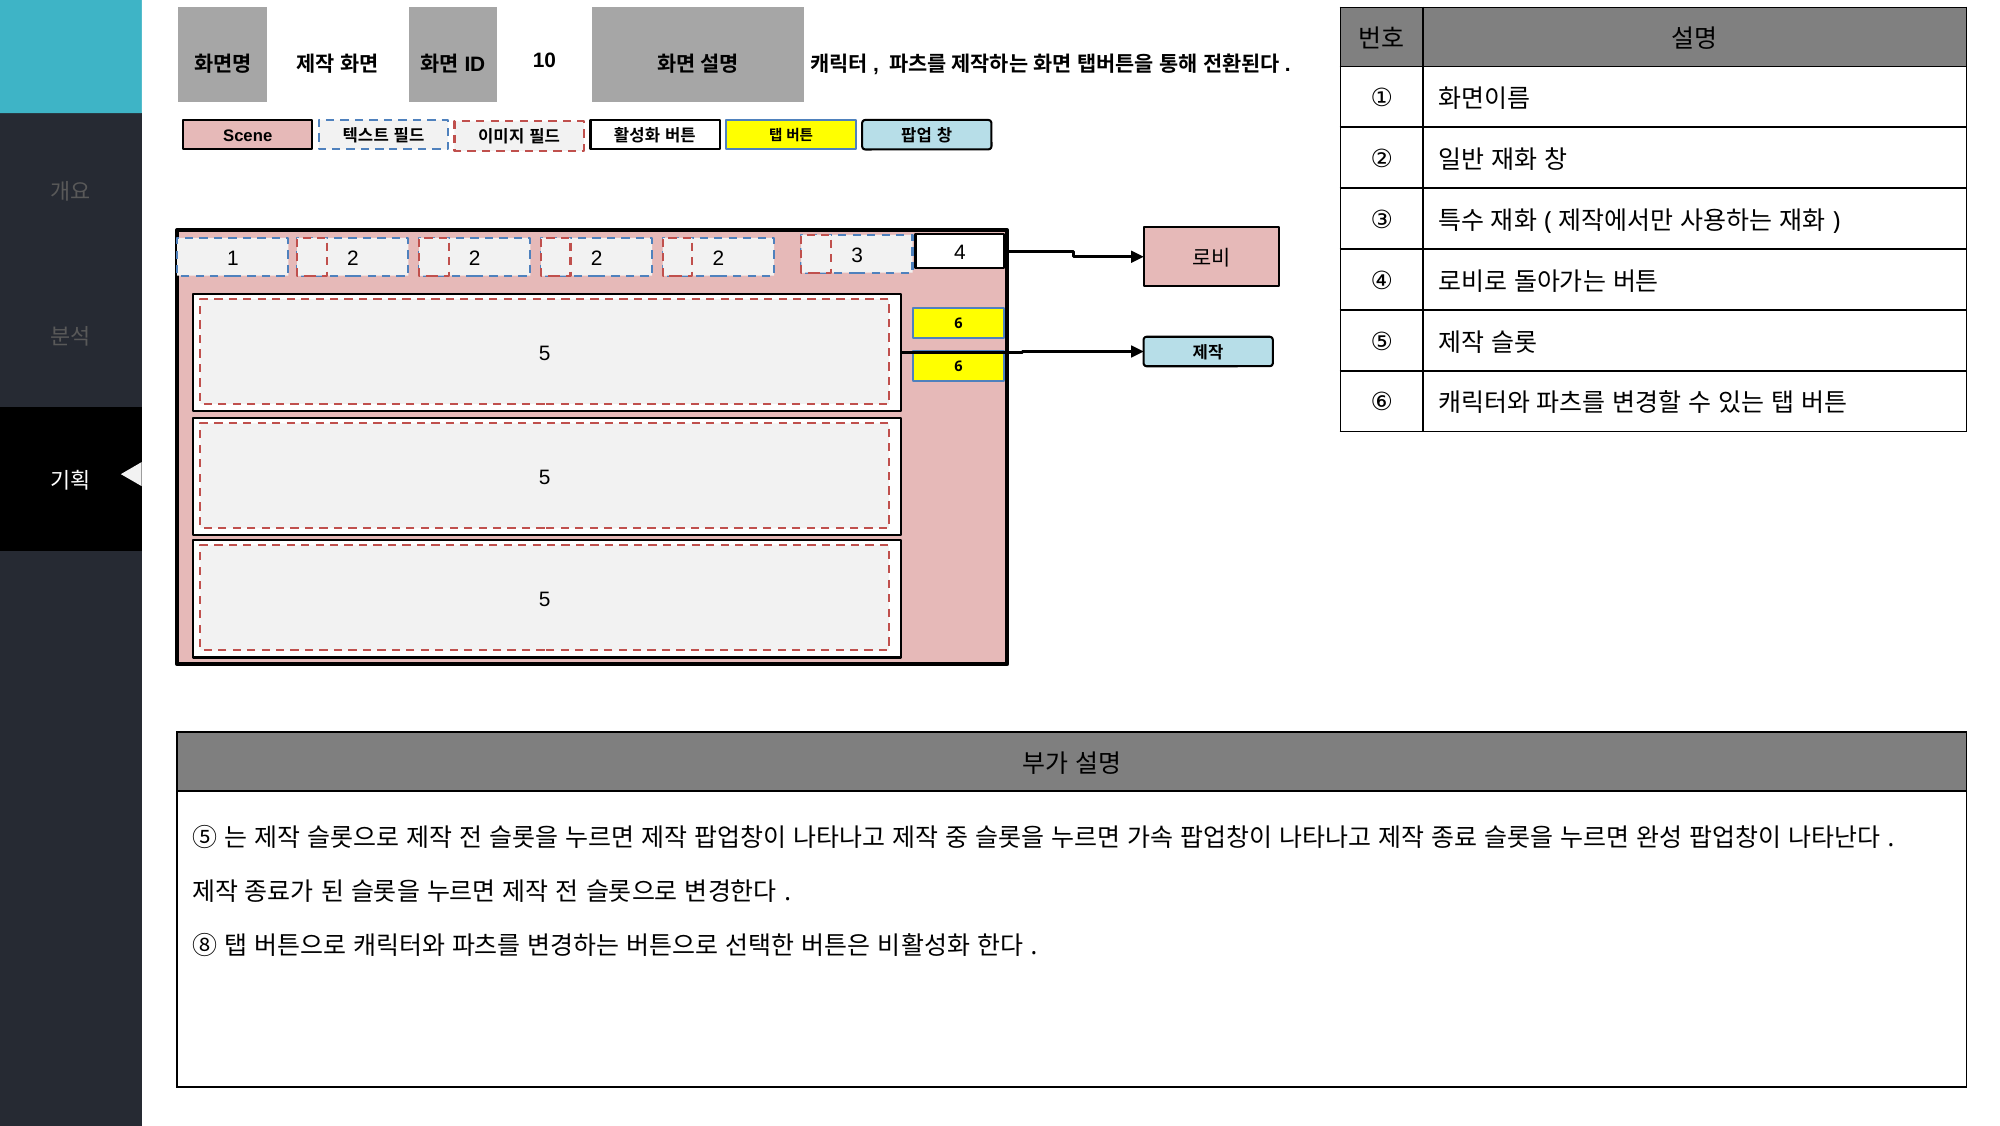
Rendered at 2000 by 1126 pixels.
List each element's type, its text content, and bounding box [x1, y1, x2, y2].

table_cell ⑥ [1341, 372, 1422, 431]
text_box 5 [198, 543, 891, 652]
table_header 화면 설명 [592, 7, 804, 102]
table_header 10 [497, 7, 592, 102]
table_cell 화면이름 [1424, 67, 1966, 126]
text_box 활성화 버튼 [191, 292, 903, 413]
table_cell ⑤는 제작 슬롯으로 제작 전 슬롯을 누르면 제작 팝업창이 나타나고 제작 중 슬롯을 누르면 가속 팝업창이 나타나고 제작 종료 슬롯을 누르면 완성 팝업창이 나타난다. 제작 종료가 된 슬롯을 누르면 제작 전 슬롯으로 변경한다. ⑧탭 버튼으로 캐릭터와 파츠를 변경하는 버튼으로 선택한 버튼은 비활성화 한다. [178, 792, 1966, 1086]
text_box 3 [825, 233, 915, 275]
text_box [176, 237, 775, 276]
text_box 6 [911, 306, 1006, 340]
table_cell ① [1341, 67, 1422, 126]
text_box [799, 233, 833, 275]
table_cell 제작 슬롯 [1424, 311, 1966, 370]
table_header 화면명 [178, 7, 267, 102]
text_box 팝업 창 [860, 117, 994, 152]
table_header 부가 설명 [178, 733, 1966, 790]
table_cell ⑤ [1341, 311, 1422, 370]
table_cell 특수 재화(제작에서만 사용하는 재화) [1424, 189, 1966, 248]
table_header 설명 [1424, 8, 1966, 66]
text_box 6 [911, 361, 1006, 383]
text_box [1004, 250, 1144, 257]
table_cell 일반 재화 창 [1424, 128, 1966, 187]
table_cell 캐릭터와 파츠를 변경할 수 있는 탭 버튼 [1424, 372, 1966, 431]
table_cell ④ [1341, 250, 1422, 309]
table_cell ③ [1341, 189, 1422, 248]
text_box [175, 228, 1009, 666]
text_box 제작 [1141, 334, 1275, 369]
table_header 제작 화면 [267, 7, 409, 102]
text_box 5 [198, 421, 891, 530]
table_header 캐릭터, 파츠를 제작하는 화면 탭버튼을 통해 전환된다. [804, 7, 1336, 102]
text_box 로비 [1141, 225, 1281, 288]
title 제작창 [173, 1, 1969, 91]
text_box 활성화 버튼 [191, 416, 903, 538]
table_cell ② [1341, 128, 1422, 187]
text_box 활성화 버튼 [191, 538, 903, 660]
table_cell 로비로 돌아가는 버튼 [1424, 250, 1966, 309]
text_box 탭 버튼 [724, 118, 858, 152]
text_box 5 [198, 297, 891, 406]
table_header 화면ID [409, 7, 497, 102]
text_box 4 [913, 232, 1006, 270]
table_header 번호 [1341, 8, 1422, 66]
